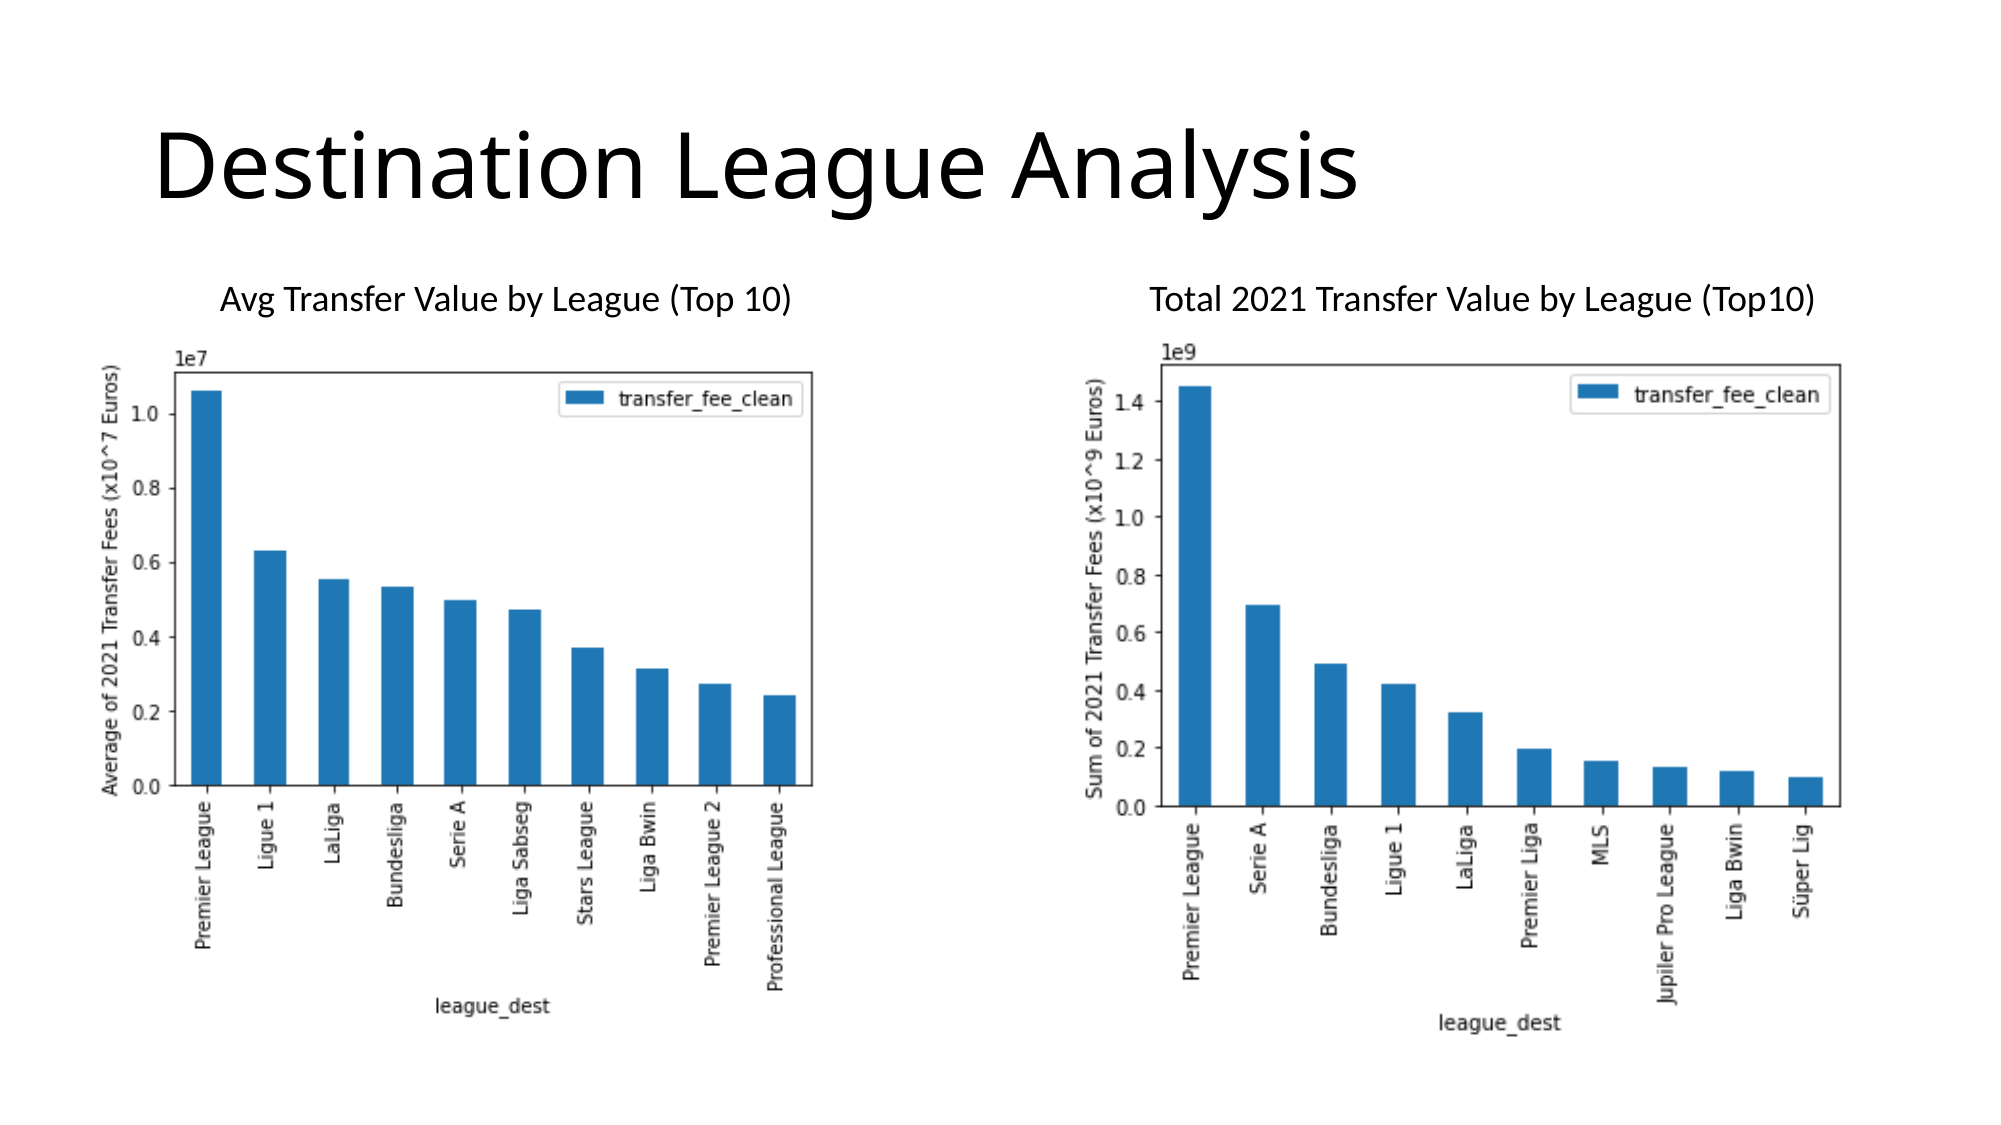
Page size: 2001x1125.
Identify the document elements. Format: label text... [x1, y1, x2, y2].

text_box Avg Transfer Value by League (Top 10) [205, 266, 1134, 327]
picture [51, 334, 954, 1044]
picture [999, 334, 1949, 1049]
title Destination League Analysis [137, 59, 1863, 278]
text_box Total 2021 Transfer Value by League (Top10) [1134, 266, 2000, 327]
